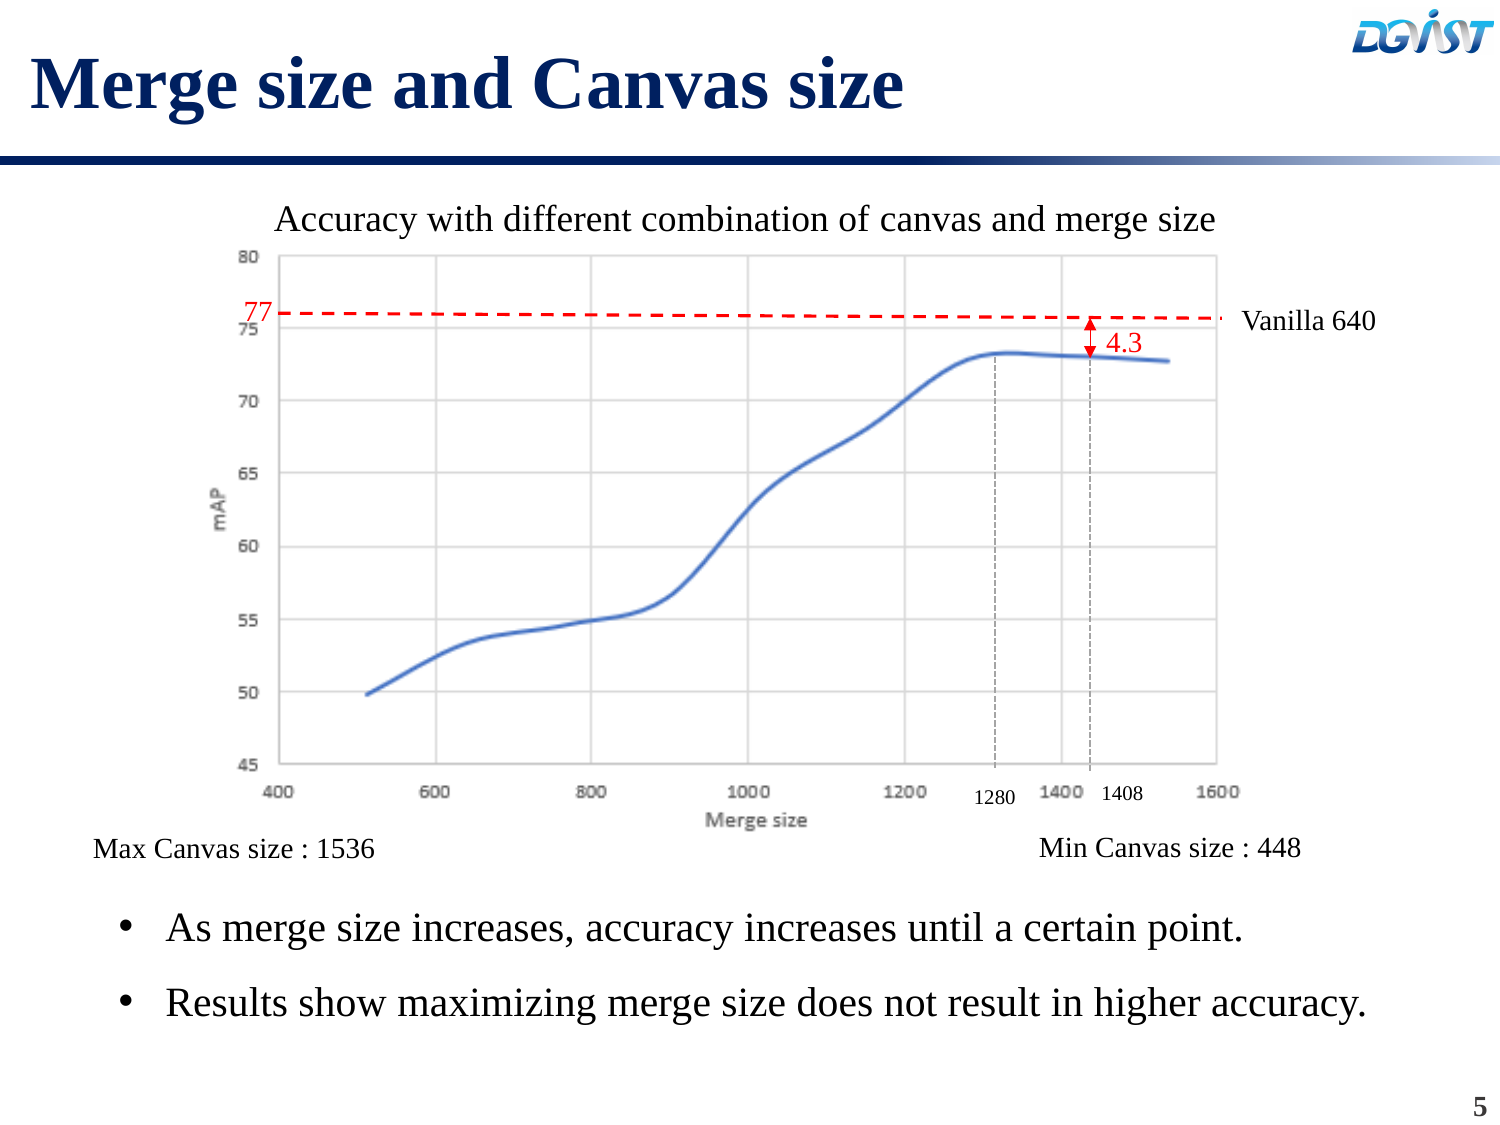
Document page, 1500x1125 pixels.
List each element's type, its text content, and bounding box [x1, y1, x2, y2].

text_box Min Canvas size : 448 [1012, 803, 1329, 871]
picture [1352, 7, 1494, 55]
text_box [278, 313, 1222, 319]
text_box As merge size increases, accuracy increases until a certain point. Results show maximizing merge size does not result in higher accuracy. [103, 867, 1397, 1033]
text_box 5 [1439, 1079, 1500, 1125]
text_box Merge size and Canvas size [15, 19, 1440, 139]
text_box Vanilla 640 [1276, 276, 1396, 344]
text_box Accuracy with different combination of canvas and merge size [126, 164, 1374, 247]
text_box Max Canvas size : 1536 [76, 804, 392, 872]
picture [194, 242, 1276, 846]
text_box [0, 155, 1500, 165]
